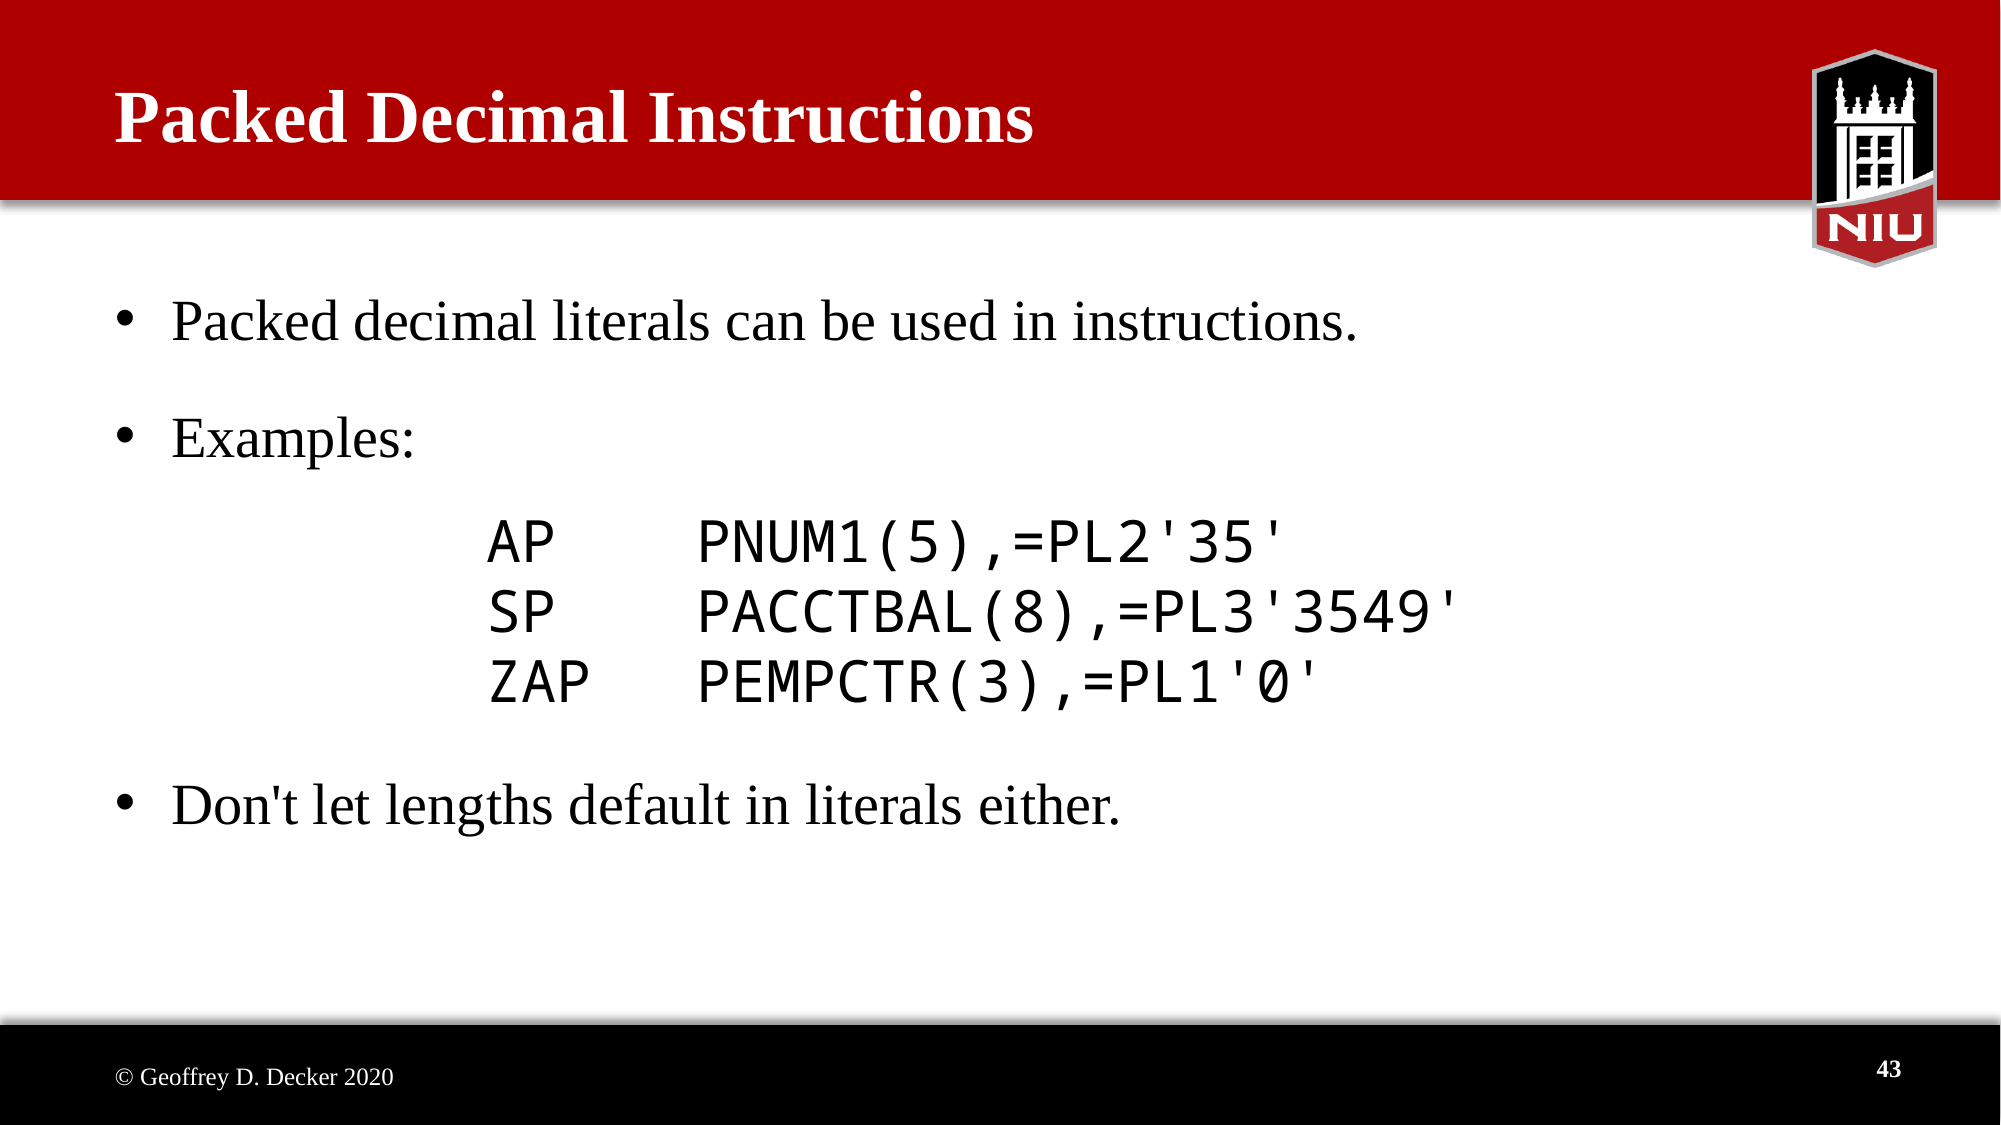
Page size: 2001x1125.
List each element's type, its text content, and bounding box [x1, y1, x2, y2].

picture [1812, 49, 1937, 268]
title Packed Decimal Instructions [99, 24, 1750, 200]
slide_number 43 [1616, 1037, 1917, 1098]
footer © Geoffrey D. Decker 2020 [99, 1045, 734, 1105]
list Packed decimal literals can be used in instructions. Examples: AP PNUM1(5),=PL2'35' SP PACCTBAL(8),=PL3'3549' ZAP PEMPCTR(3),=PL1'0' Don't let lengths default in literals either. [99, 275, 1944, 1038]
